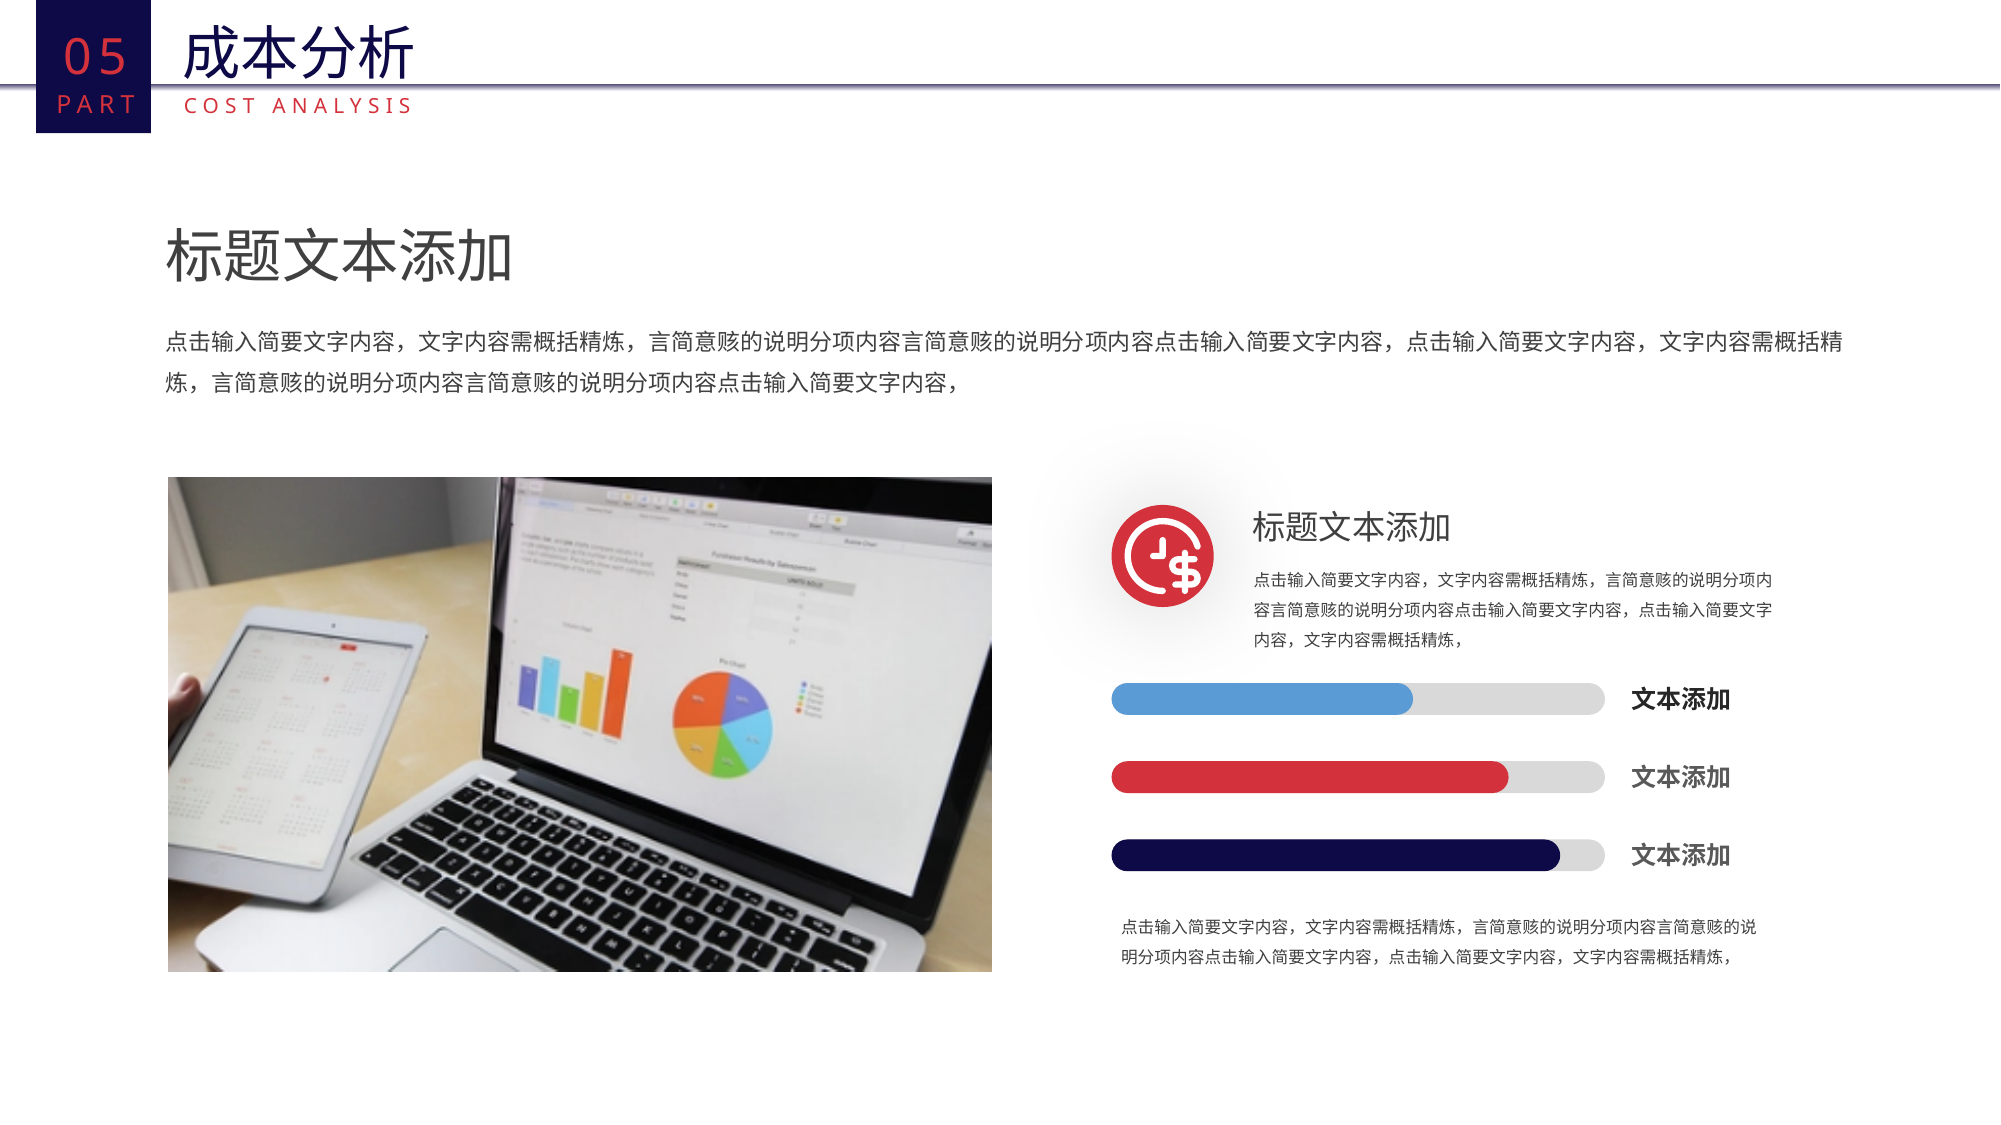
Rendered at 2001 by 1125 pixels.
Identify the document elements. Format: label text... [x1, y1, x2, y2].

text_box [1111, 676, 1787, 722]
text_box [0, 84, 35, 91]
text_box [1237, 499, 1794, 659]
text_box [150, 211, 1860, 400]
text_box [1111, 754, 1787, 800]
text_box COST ANALYSIS [168, 91, 606, 125]
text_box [1111, 504, 1214, 608]
text_box [156, 84, 2000, 91]
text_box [35, 0, 156, 134]
picture [168, 477, 992, 972]
text_box 成本分析 [167, 8, 431, 84]
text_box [1111, 832, 1787, 878]
text_box 点击输入简要文字内容，文字内容需概括精炼，言简意赅的说明分项内容言简意赅的说明分项内容点击输入简要文字内容，点击输入简要文字内容，文字内容需概括精炼， [1106, 899, 1782, 974]
